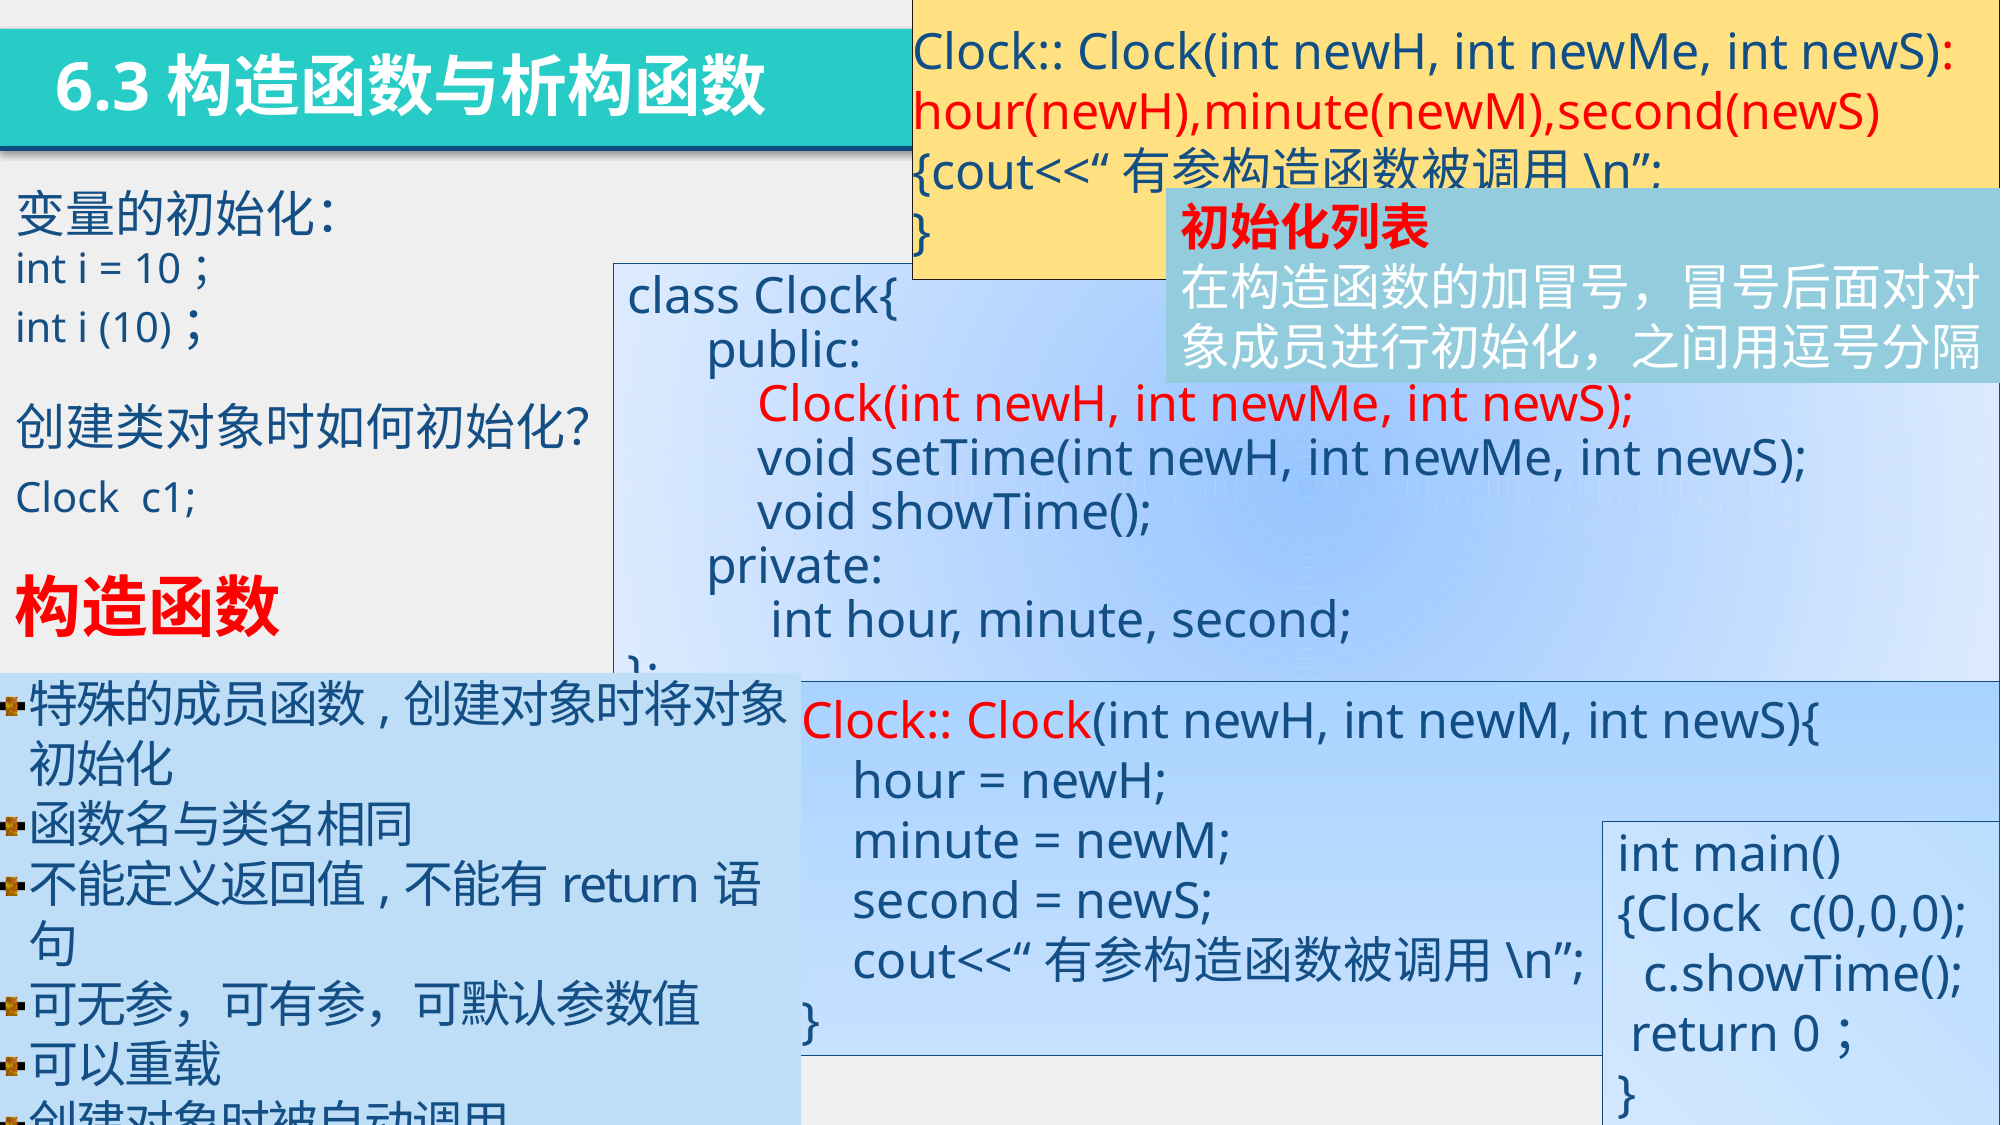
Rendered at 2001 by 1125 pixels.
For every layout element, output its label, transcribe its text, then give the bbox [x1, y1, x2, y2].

text_box int main() {Clock c(0,0,0); c.showTime(); return 0； } [1602, 821, 2000, 1125]
picture [0, 1050, 25, 1076]
text_box class Clock{ public: Clock(int newH, int newMe, int newS); void setTime(int newH, int newMe, int newS); void showTime(); private: int hour, minute, second; }; [613, 263, 2000, 681]
text_box 构造函数 [0, 557, 335, 653]
text_box 特殊的成员函数,创建对象时将对象初始化 函数名与类名相同 不能定义返回值,不能有return语句 可无参，可有参，可默认参数值 可以重载 创建对象时被自动调用 [0, 672, 801, 1125]
text_box 初始化列表 在构造函数的加冒号，冒号后面对对象成员进行初始化，之间用逗号分隔 [1166, 188, 2000, 383]
text_box Clock c1; [0, 463, 337, 529]
text_box [0, 28, 912, 146]
text_box Clock:: Clock(int newH, int newMe, int newS): hour(newH),minute(newM),second(newS) {cout<<“有参构造函数被调用\n”; } [912, 0, 2000, 148]
picture [0, 1110, 25, 1125]
picture [0, 690, 25, 716]
text_box 变量的初始化： int i = 10； int i (10)； [0, 174, 397, 360]
text_box 创建类对象时如何初始化？ [0, 388, 613, 463]
text_box 6.3构造函数与析构函数 [40, 36, 912, 132]
text_box Clock:: Clock(int newH, int newM, int newS){ hour = newH; minute = newM; second = newS; cout<<“有参构造函数被调用\n”; } [801, 681, 2000, 1056]
picture [0, 870, 25, 896]
picture [0, 810, 25, 836]
text_box Clock:: Clock(int newH, int newMe, int newS): hour(newH),minute(newM),second(newS) {cout<<“有参构造函数被调用\n”; } [912, 158, 2000, 280]
picture [0, 990, 25, 1016]
